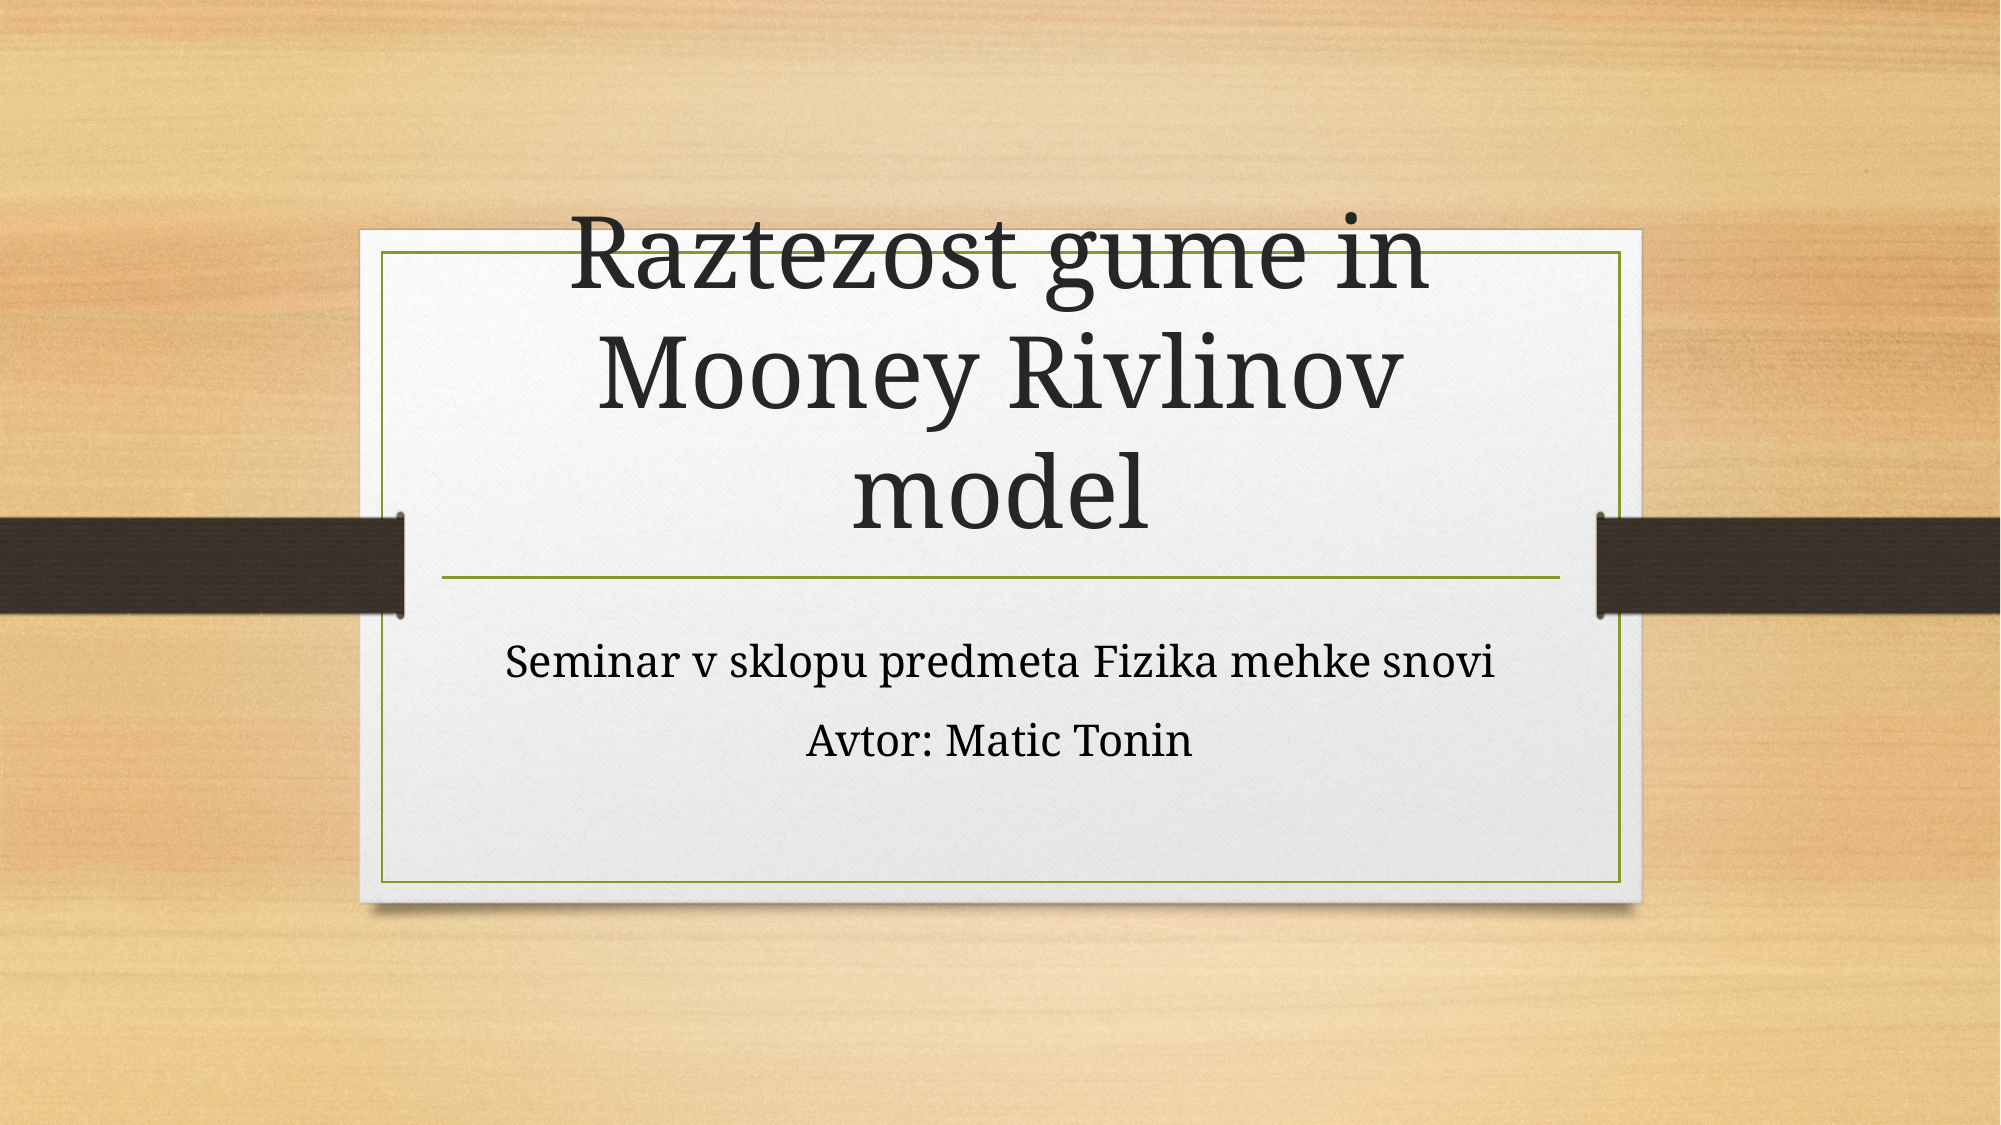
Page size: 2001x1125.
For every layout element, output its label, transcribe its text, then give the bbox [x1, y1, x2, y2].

picture [0, 0, 2001, 1125]
subtitle Seminar v sklopu predmeta Fizika mehke snovi Avtor: Matic Tonin [441, 600, 1560, 817]
title Raztezost gume in Mooney Rivlinov model [441, 306, 1560, 556]
